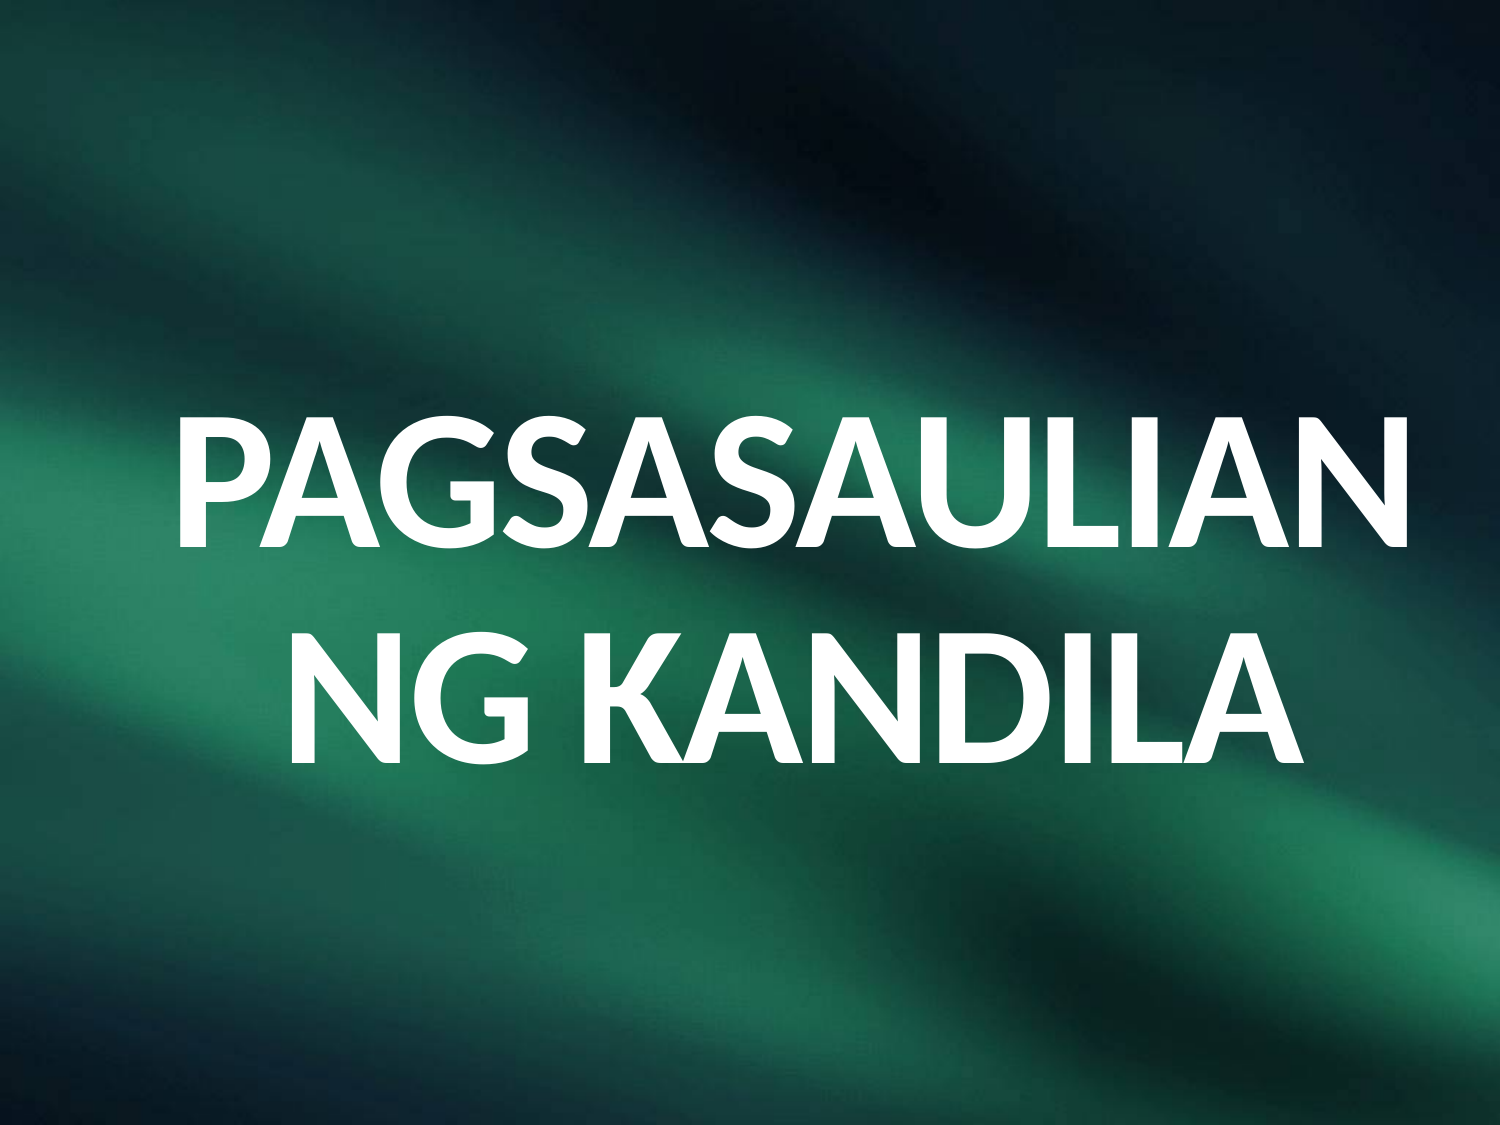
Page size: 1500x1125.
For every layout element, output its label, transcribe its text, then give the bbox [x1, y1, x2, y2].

title PAGSASAULIAN NG KANDILA [162, 375, 1423, 625]
picture [0, 0, 1500, 1125]
